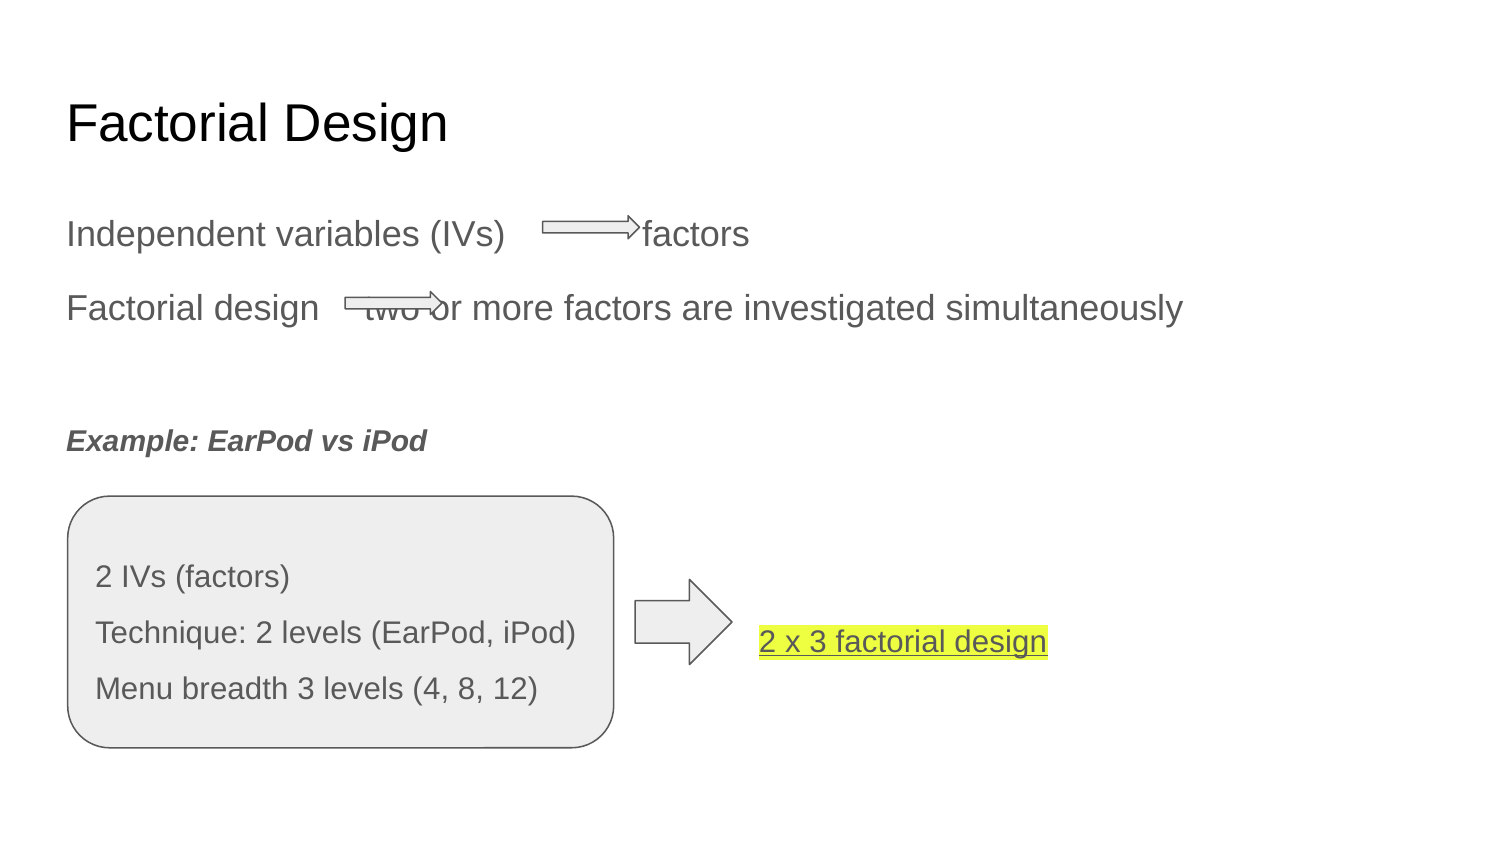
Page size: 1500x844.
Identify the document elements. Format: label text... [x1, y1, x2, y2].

title Factorial Design [51, 72, 1449, 167]
text_box [635, 579, 733, 665]
list Independent variables (IVs) factors Factorial design two or more factors are investigated simultaneously Example: EarPod vs iPod [51, 189, 1449, 475]
text_box 2 IVs (factors) Technique: 2 levels (EarPod, iPod) Menu breadth 3 levels (4, 8, 12) [67, 496, 614, 748]
text_box 2 x 3 factorial design [744, 587, 1074, 675]
text_box [345, 291, 442, 315]
text_box [542, 215, 640, 239]
